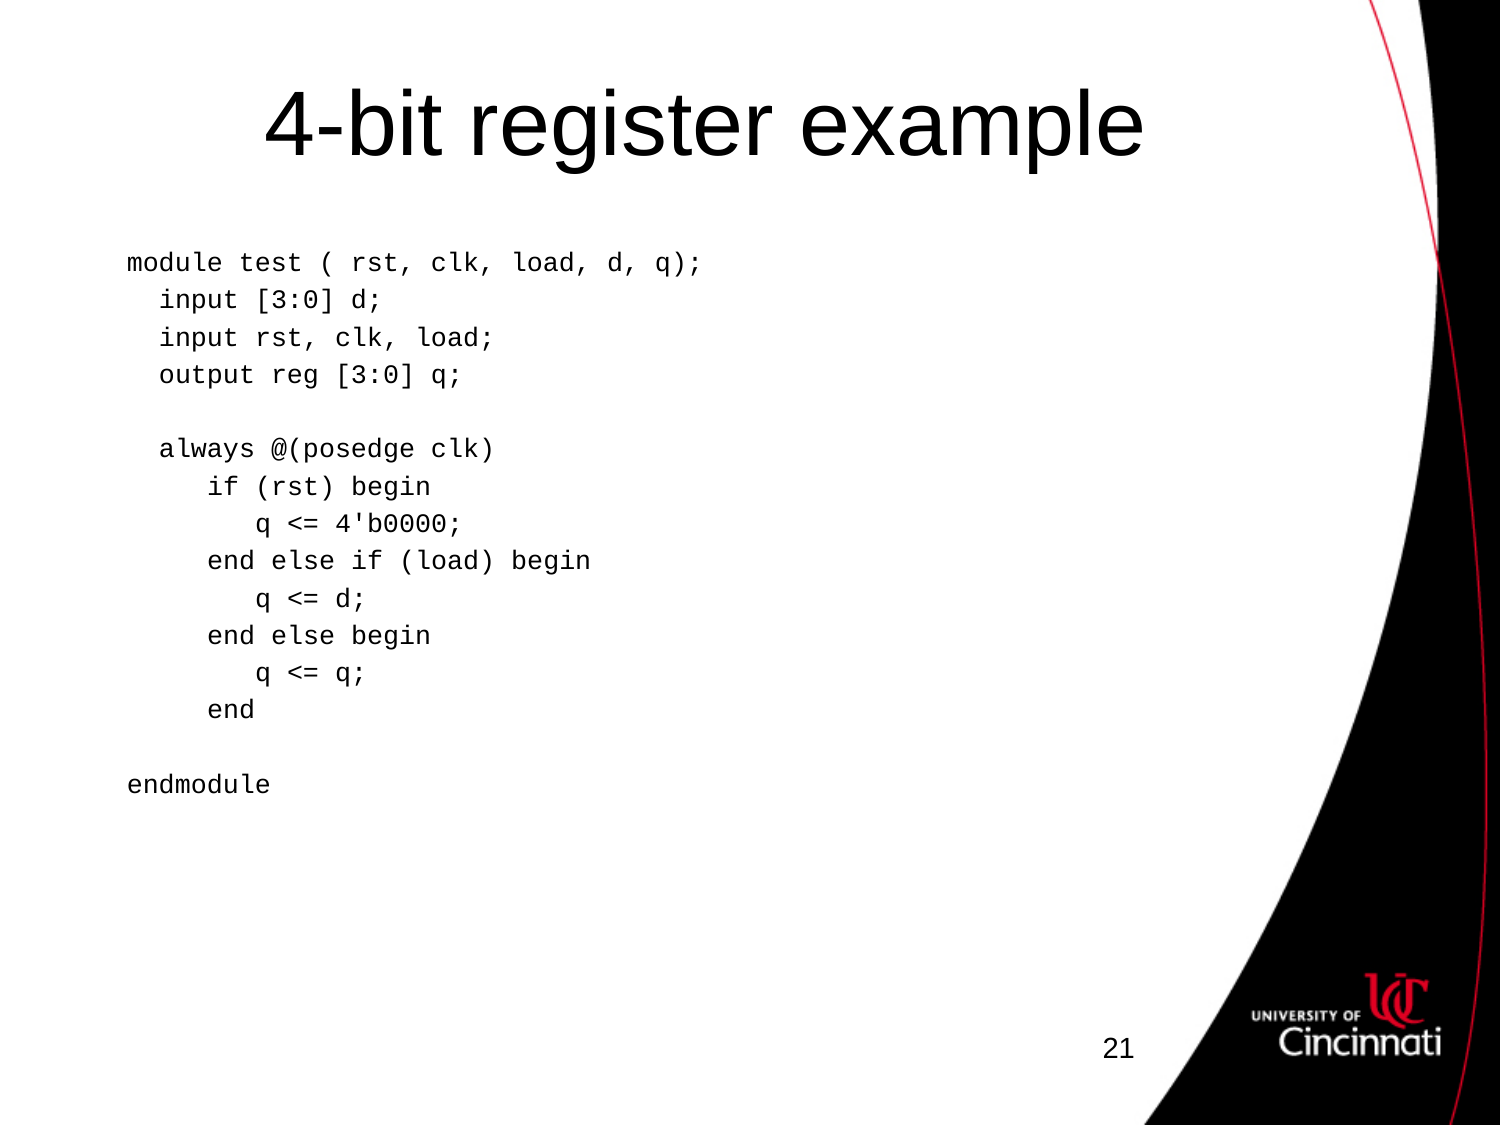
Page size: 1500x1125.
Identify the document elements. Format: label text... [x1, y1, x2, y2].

title 4-bit register example [0, 24, 1475, 213]
slide_number 21 [912, 1021, 1150, 1100]
list module test ( rst, clk, load, d, q); input [3:0] d; input rst, clk, load; output reg [3:0] q; always @(posedge clk) if (rst) begin q <= 4'b0000; end else if (load) begin q <= d; end else begin q <= q; end endmodule [99, 237, 1388, 821]
picture [1134, 0, 1500, 1125]
